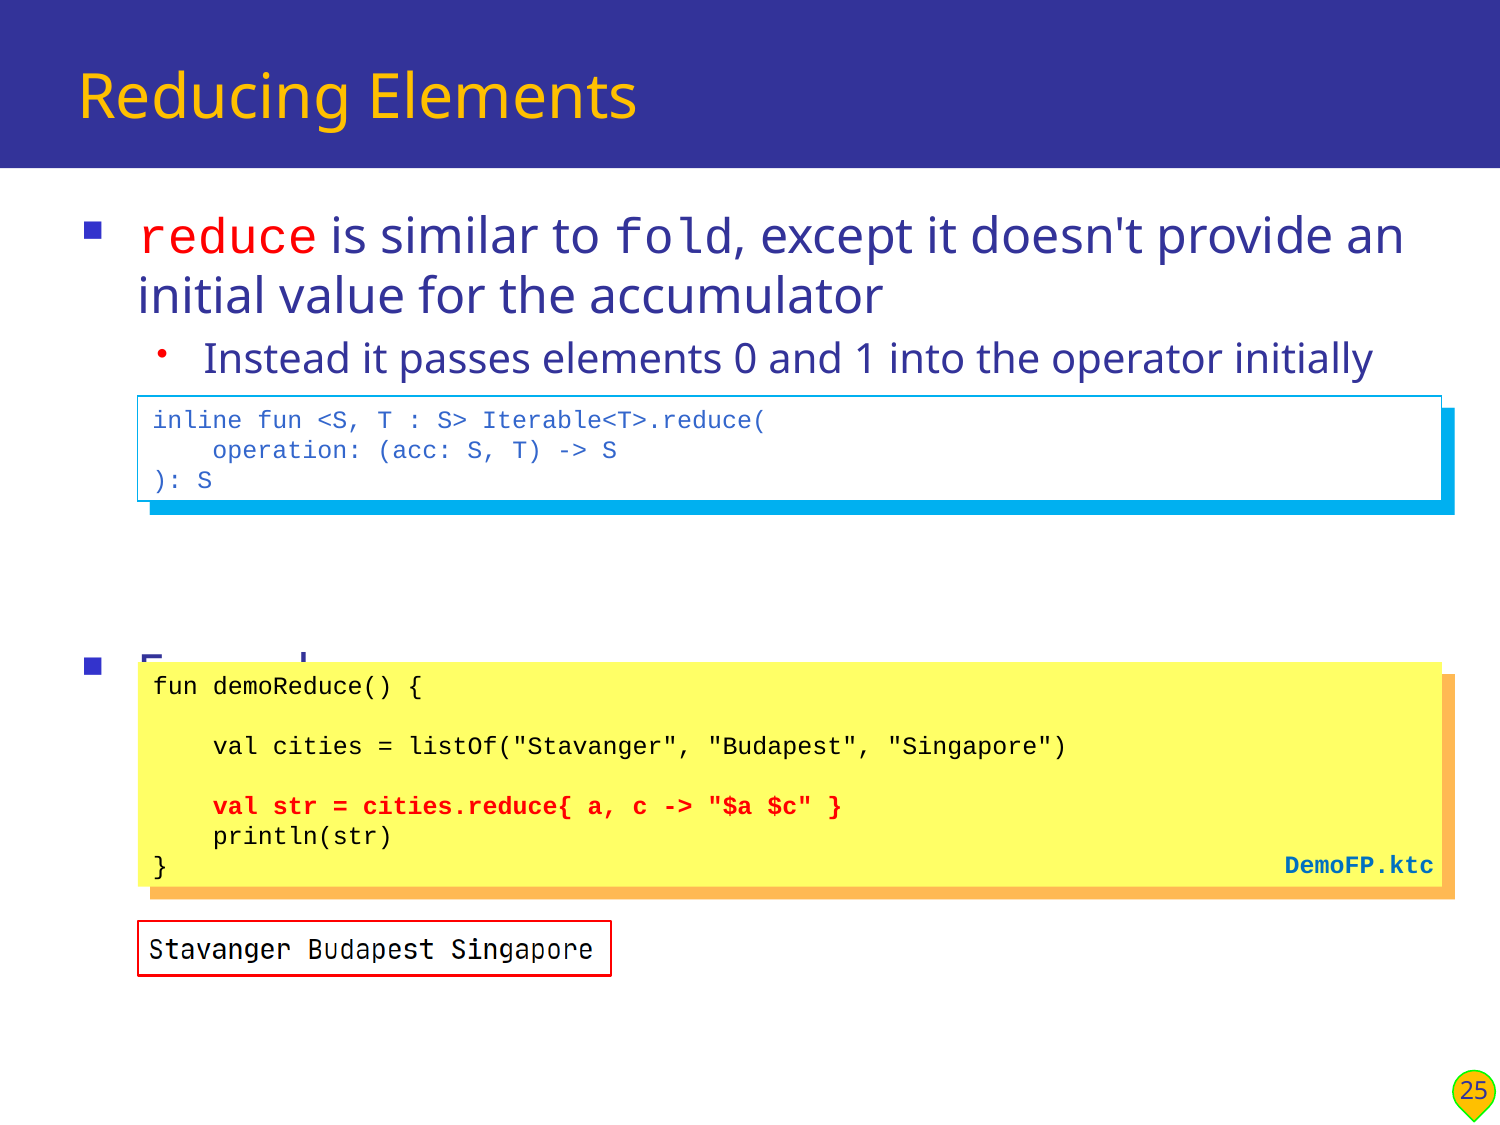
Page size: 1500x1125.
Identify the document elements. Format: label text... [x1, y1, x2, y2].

text_box inline fun <S, T : S> Iterable<T>.reduce( operation: (acc: S, T) -> S ): S [137, 396, 1442, 502]
picture [144, 932, 605, 970]
text_box fun demoReduce() { val cities = listOf("Stavanger", "Budapest", "Singapore") val str = cities.reduce{ a, c -> "$a $c" } println(str) } [137, 662, 1442, 887]
text_box [137, 921, 611, 976]
title Reducing Elements [61, 24, 1465, 139]
list reduce is similar to fold, except it doesn't provide an initial value for the accumulator Instead it passes elements 0 and 1 into the operator initially Example usage: [66, 196, 1460, 1007]
footer 25 [1431, 1040, 1500, 1117]
text_box DemoFP.ktc [1269, 840, 1450, 886]
